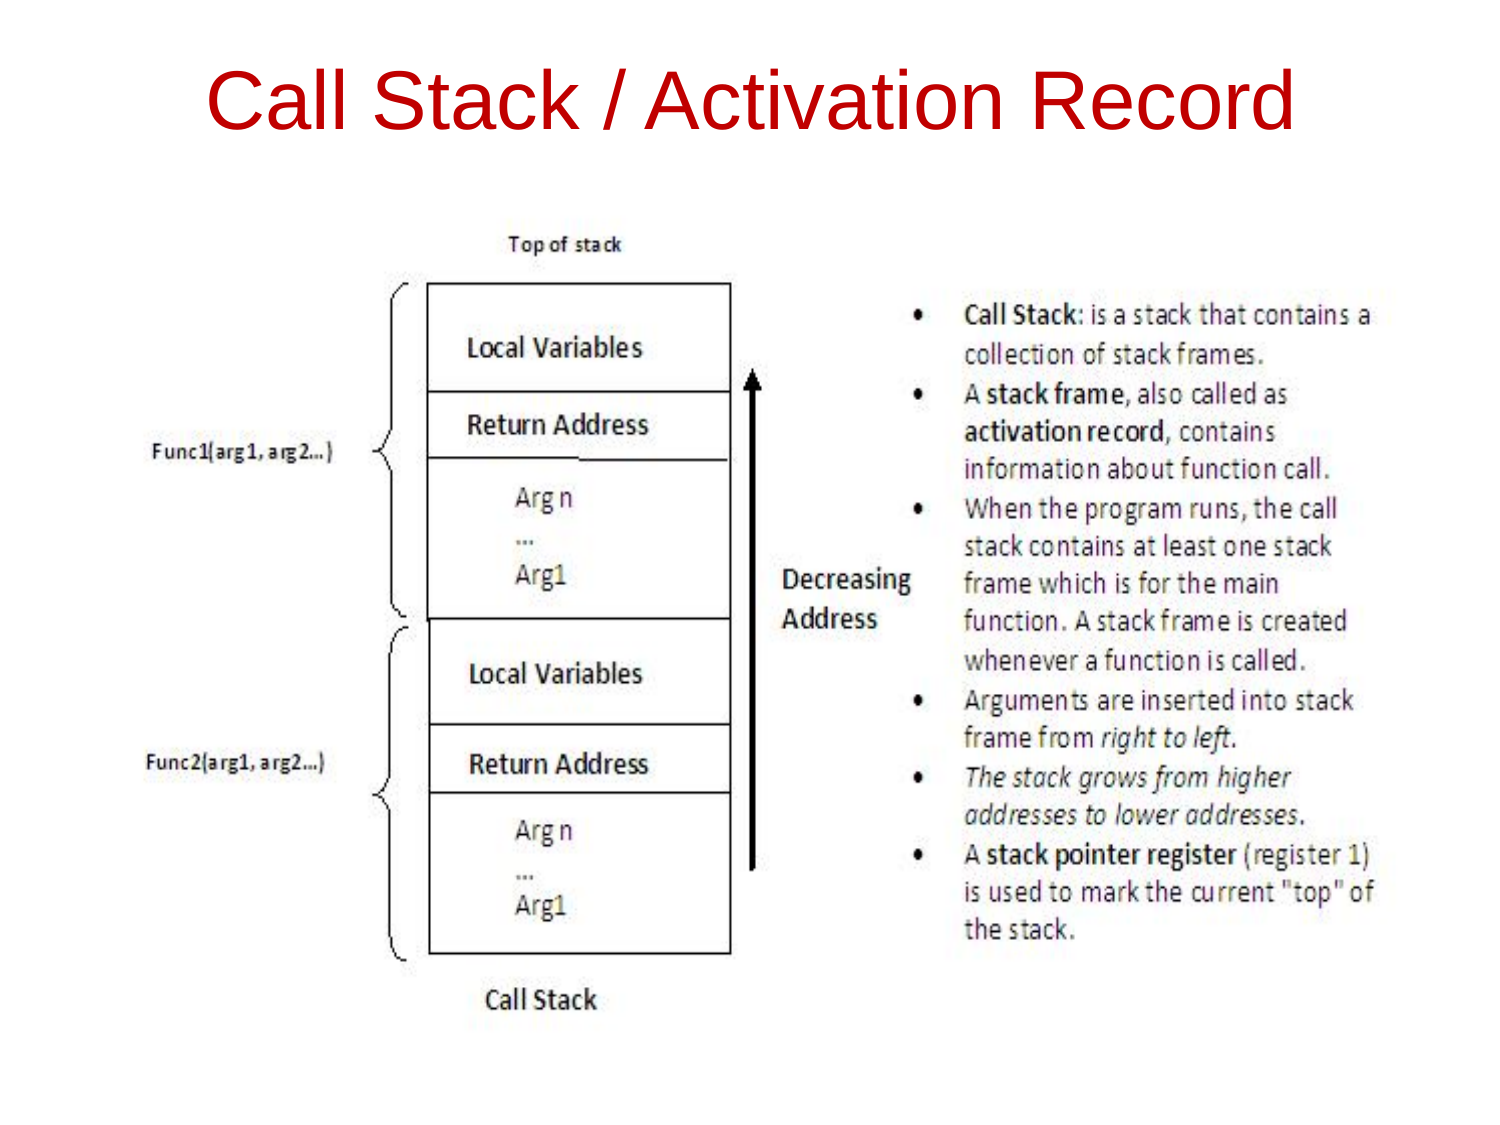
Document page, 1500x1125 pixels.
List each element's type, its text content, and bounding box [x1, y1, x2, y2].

title Call Stack / Activation Record [76, 19, 1427, 173]
picture [111, 184, 1436, 1095]
